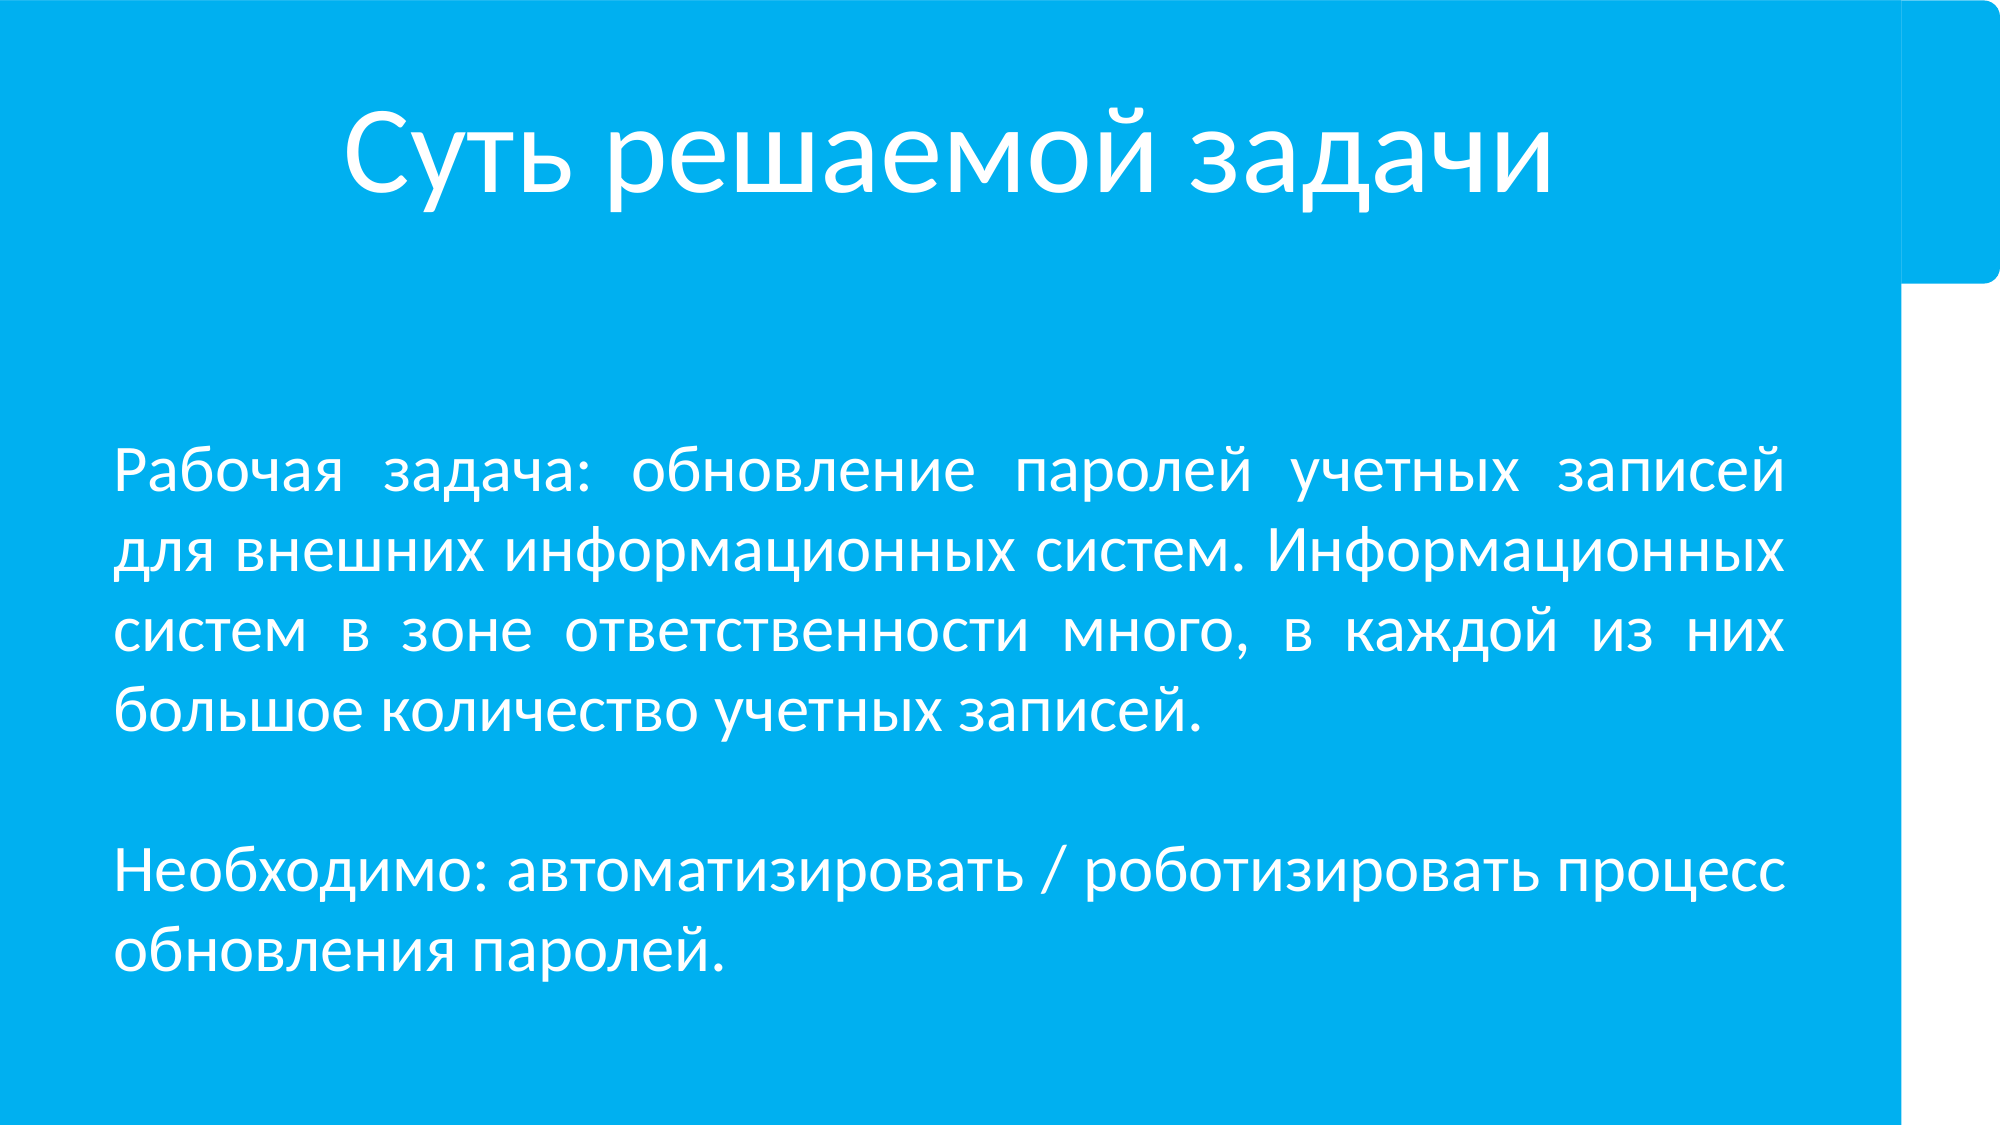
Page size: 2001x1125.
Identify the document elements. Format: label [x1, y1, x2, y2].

text_box [0, 0, 2000, 1125]
